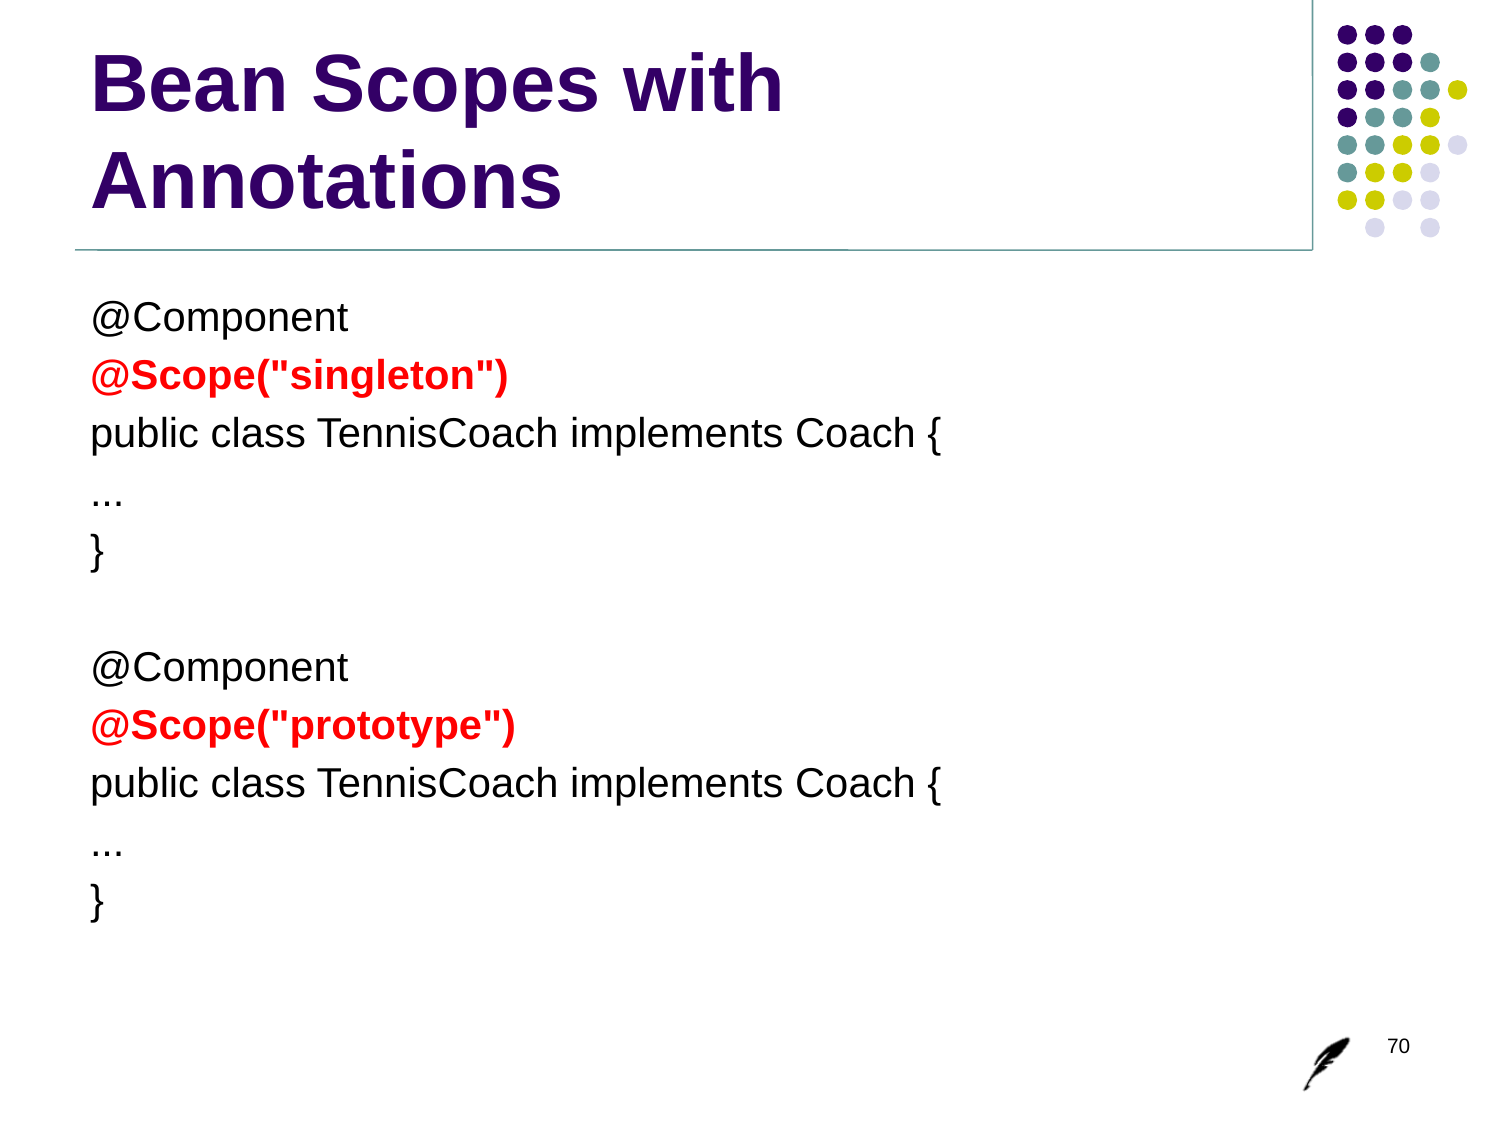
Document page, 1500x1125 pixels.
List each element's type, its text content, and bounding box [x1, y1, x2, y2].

list @Component @Scope("singleton") public class TennisCoach implements Coach { ... } @Component @Scope("prototype") public class TennisCoach implements Coach { ... } [75, 282, 1425, 1006]
title Bean Scopes with Annotations [75, 20, 1313, 233]
slide_number 70 [1074, 1025, 1425, 1100]
